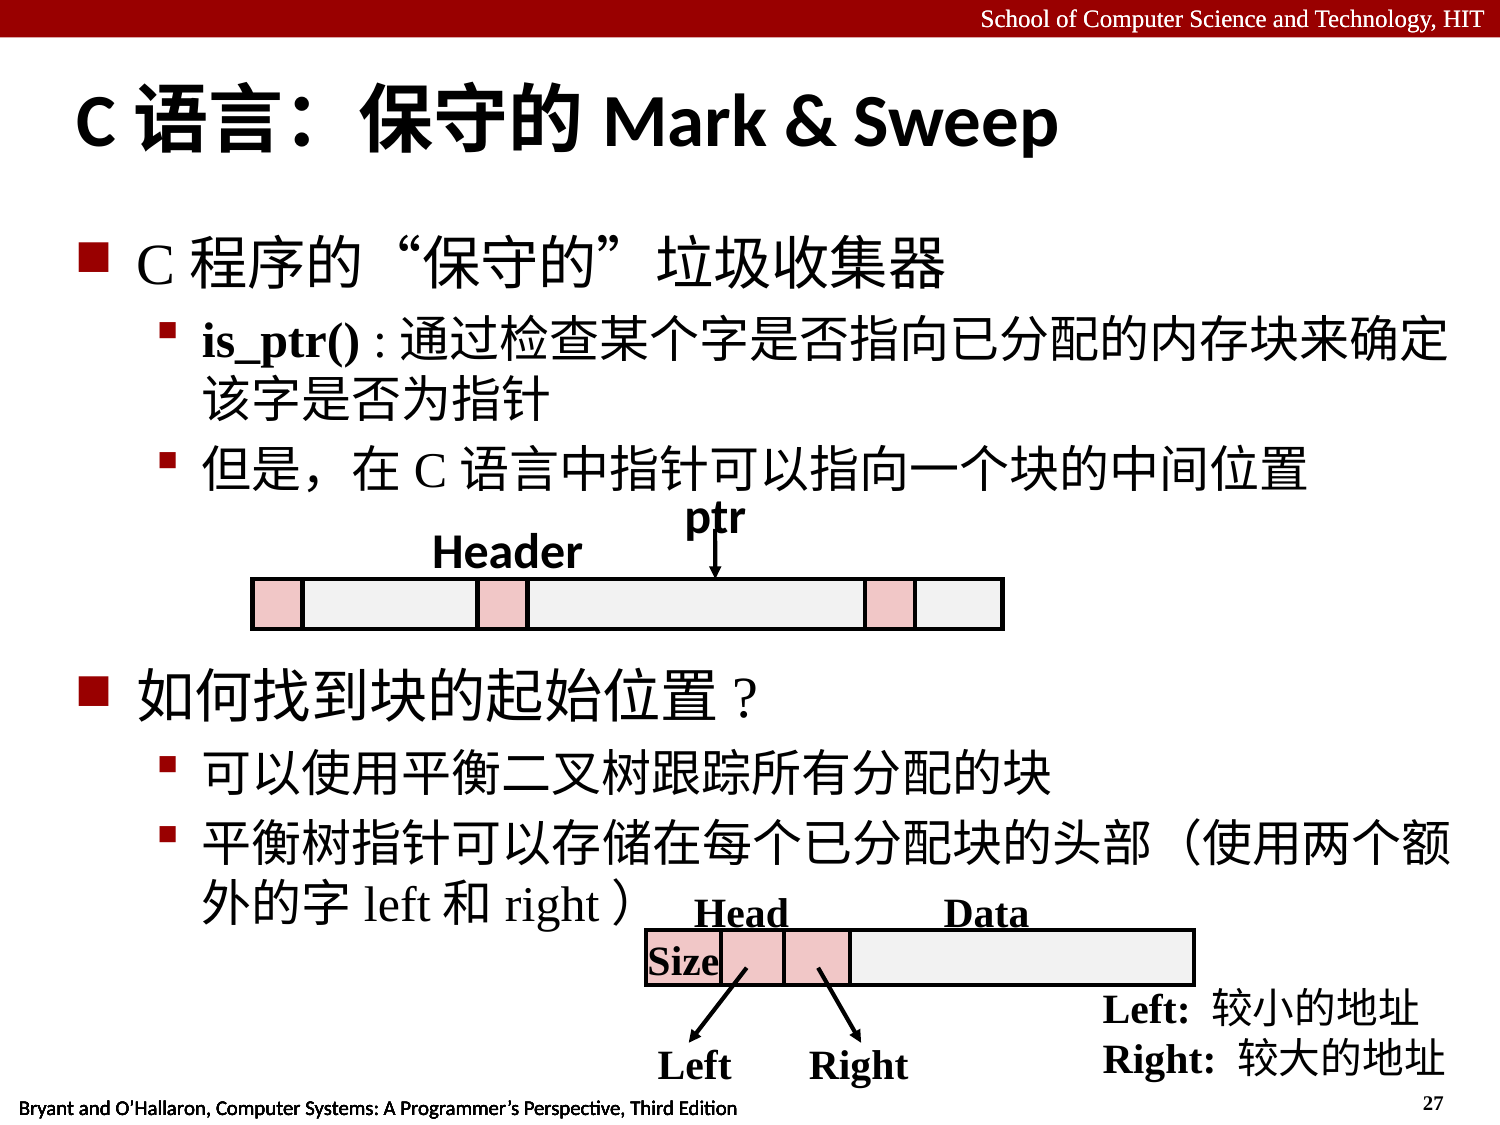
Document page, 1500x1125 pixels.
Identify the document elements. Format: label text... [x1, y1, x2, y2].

list C程序的“保守的”垃圾收集器 is_ptr() :通过检查某个字是否指向已分配的内存块来确定该字是否为指针 但是，在C语言中指针可以指向一个块的中间位置 如何找到块的起始位置? 可以使用平衡二叉树跟踪所有分配的块 平衡树指针可以存储在每个已分配块的头部（使用两个额外的字left和right） [64, 223, 1476, 1088]
title C语言：保守的Mark & Sweep [61, 60, 1488, 187]
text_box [252, 476, 1003, 630]
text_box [632, 877, 1490, 1097]
